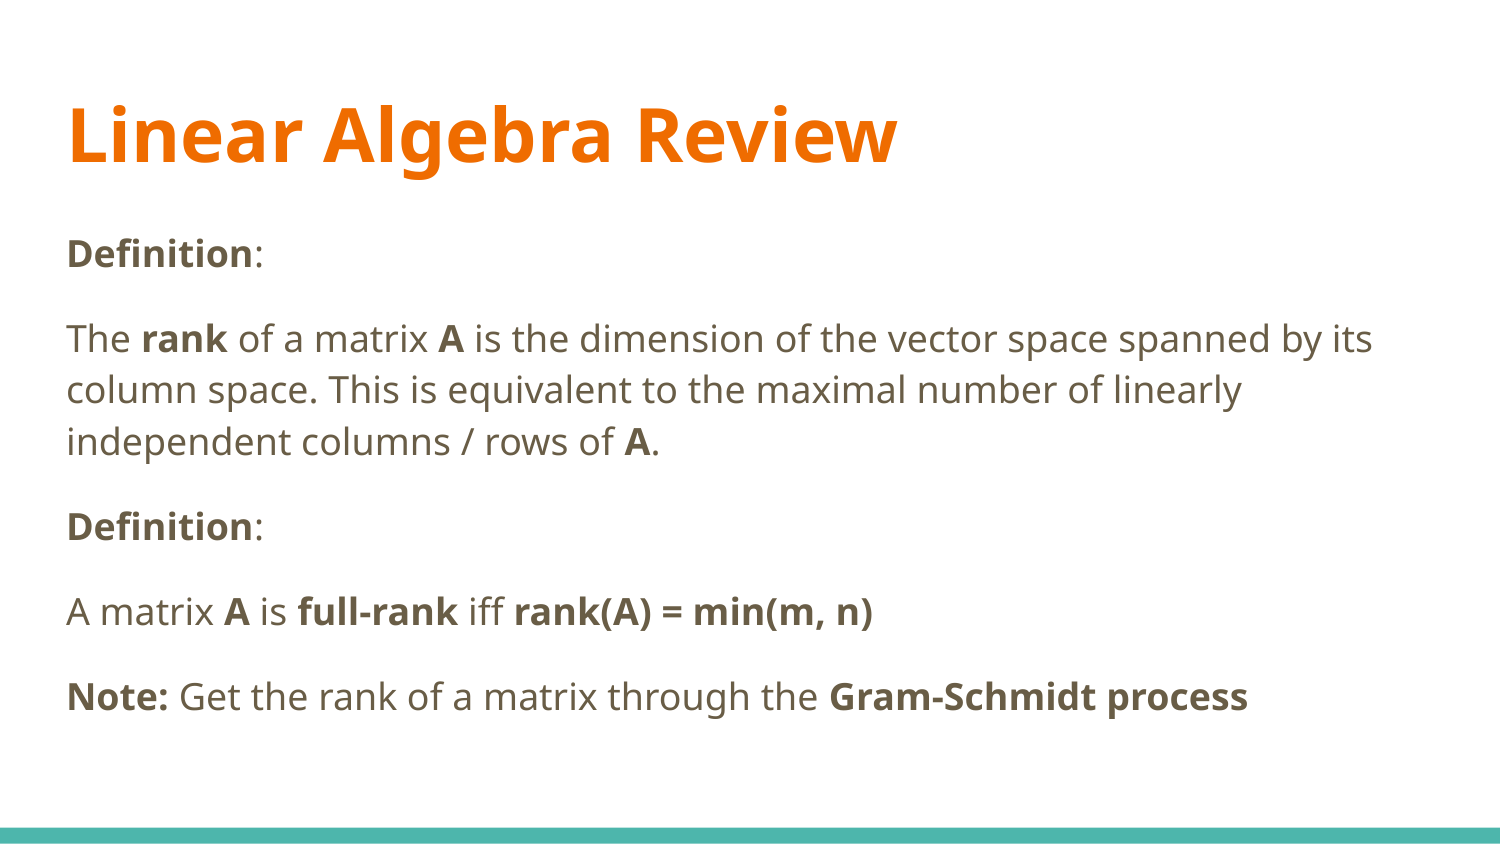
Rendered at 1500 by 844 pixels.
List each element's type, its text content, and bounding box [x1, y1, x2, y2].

title Linear Algebra Review [51, 72, 1449, 189]
list Definition: The rank of a matrix A is the dimension of the vector space spanned by its column space. This is equivalent to the maximal number of linearly independent columns / rows of A. Definition: A matrix A is full-rank iff rank(A) = min(m, n) Note: Get the rank of a matrix through the Gram-Schmidt process [51, 207, 1449, 750]
